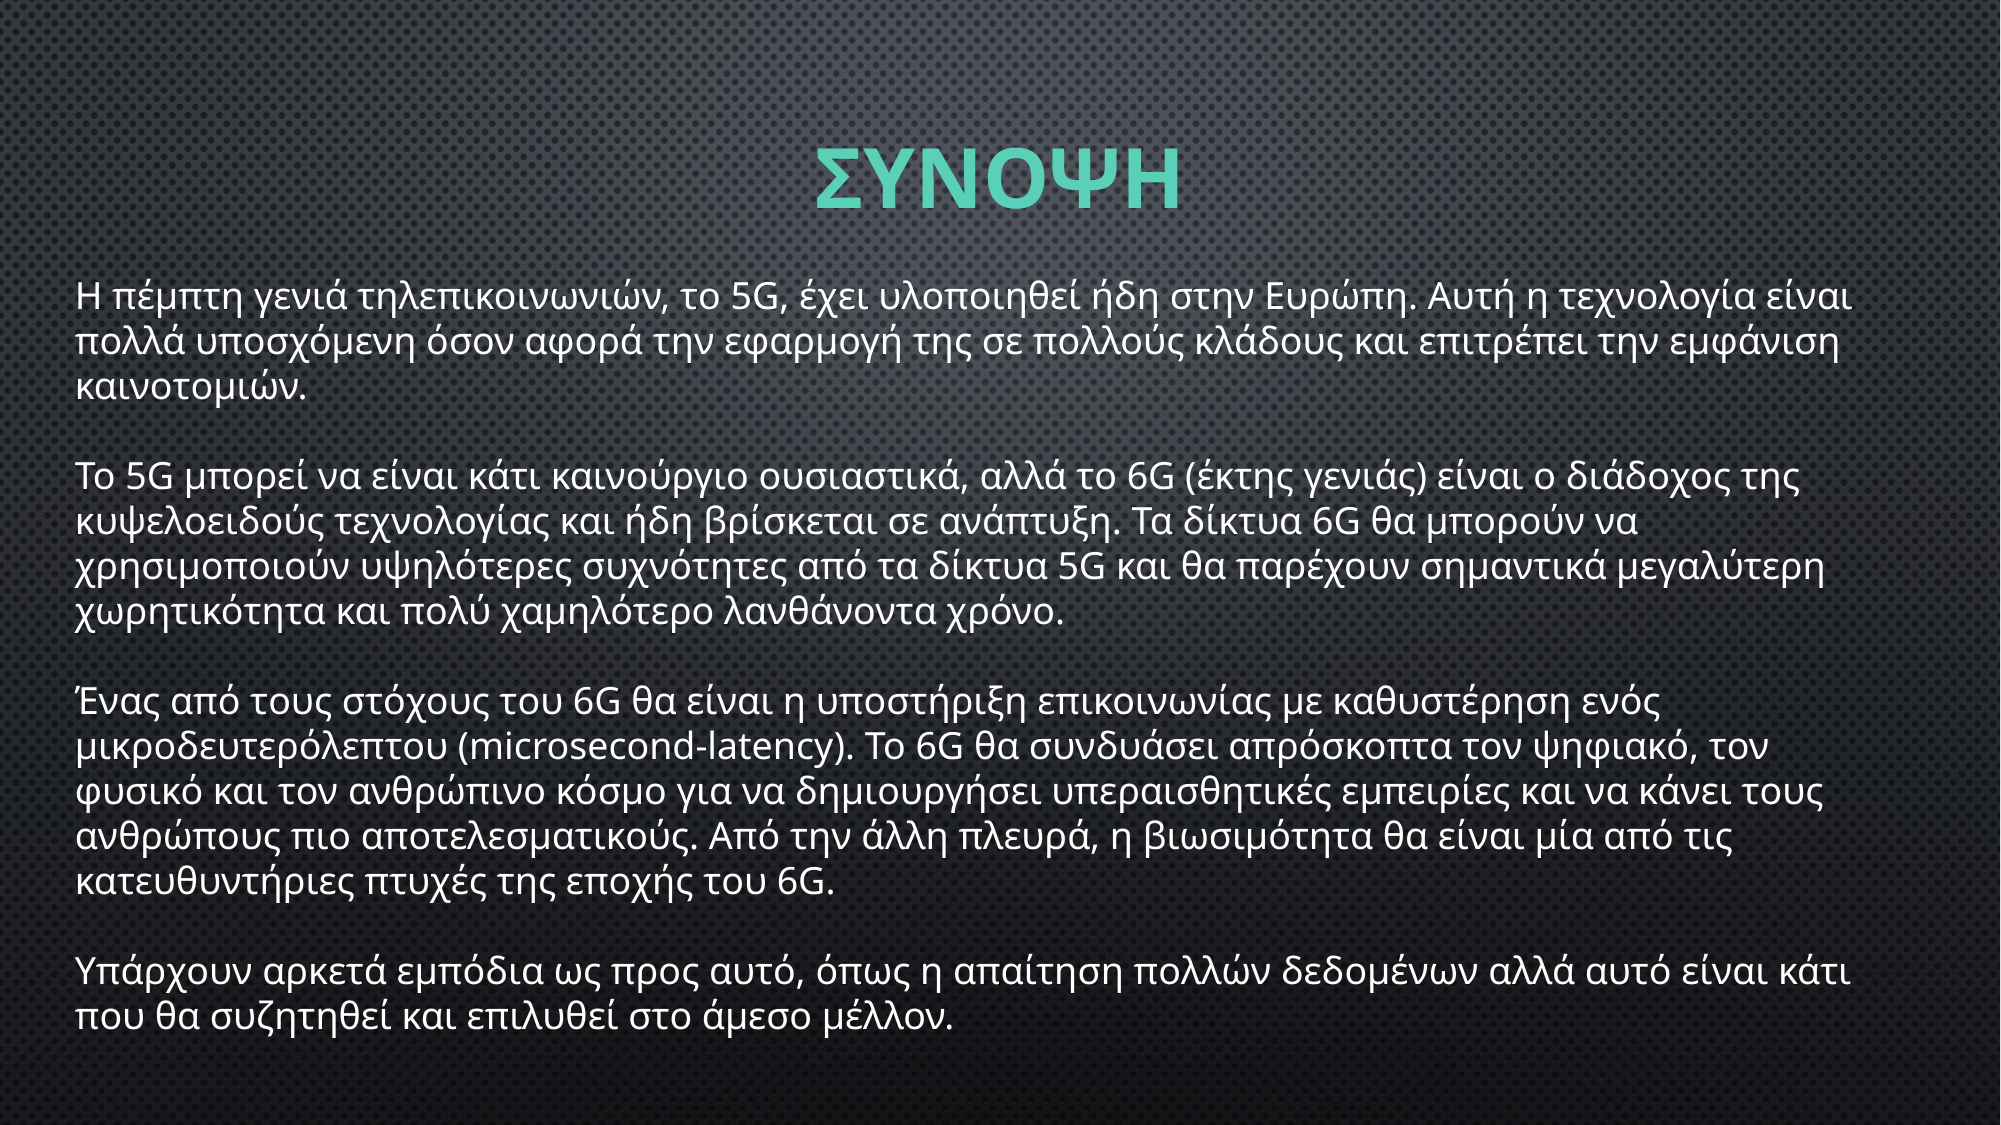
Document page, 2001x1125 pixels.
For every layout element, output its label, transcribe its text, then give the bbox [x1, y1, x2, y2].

title Συνοψη [187, 18, 1813, 264]
text_box Η πέμπτη γενιά τηλεπικοινωνιών, το 5G, έχει υλοποιηθεί ήδη στην Ευρώπη. Αυτή η τεχνολογία είναι πολλά υποσχόμενη όσον αφορά την εφαρμογή της σε πολλούς κλάδους και επιτρέπει την εμφάνιση καινοτομιών. Το 5G μπορεί να είναι κάτι καινούργιο ουσιαστικά, αλλά το 6G (έκτης γενιάς) είναι ο διάδοχος της κυψελοειδούς τεχνολογίας και ήδη βρίσκεται σε ανάπτυξη. Τα δίκτυα 6G θα μπορούν να χρησιμοποιούν υψηλότερες συχνότητες από τα δίκτυα 5G και θα παρέχουν σημαντικά μεγαλύτερη χωρητικότητα και πολύ χαμηλότερο λανθάνοντα χρόνο. Ένας από τους στόχους του 6G θα είναι η υποστήριξη επικοινωνίας με καθυστέρηση ενός μικροδευτερόλεπτου (microsecond-latency). Το 6G θα συνδυάσει απρόσκοπτα τον ψηφιακό, τον φυσικό και τον ανθρώπινο κόσμο για να δημιουργήσει υπεραισθητικές εμπειρίες και να κάνει τους ανθρώπους πιο αποτελεσματικούς. Από την άλλη πλευρά, η βιωσιμότητα θα είναι μία από τις κατευθυντήριες πτυχές της εποχής του 6G. Υπάρχουν αρκετά εμπόδια ως προς αυτό, όπως η απαίτηση πολλών δεδομένων αλλά αυτό είναι κάτι που θα συζητηθεί και επιλυθεί στο άμεσο μέλλον. [59, 264, 1914, 1045]
